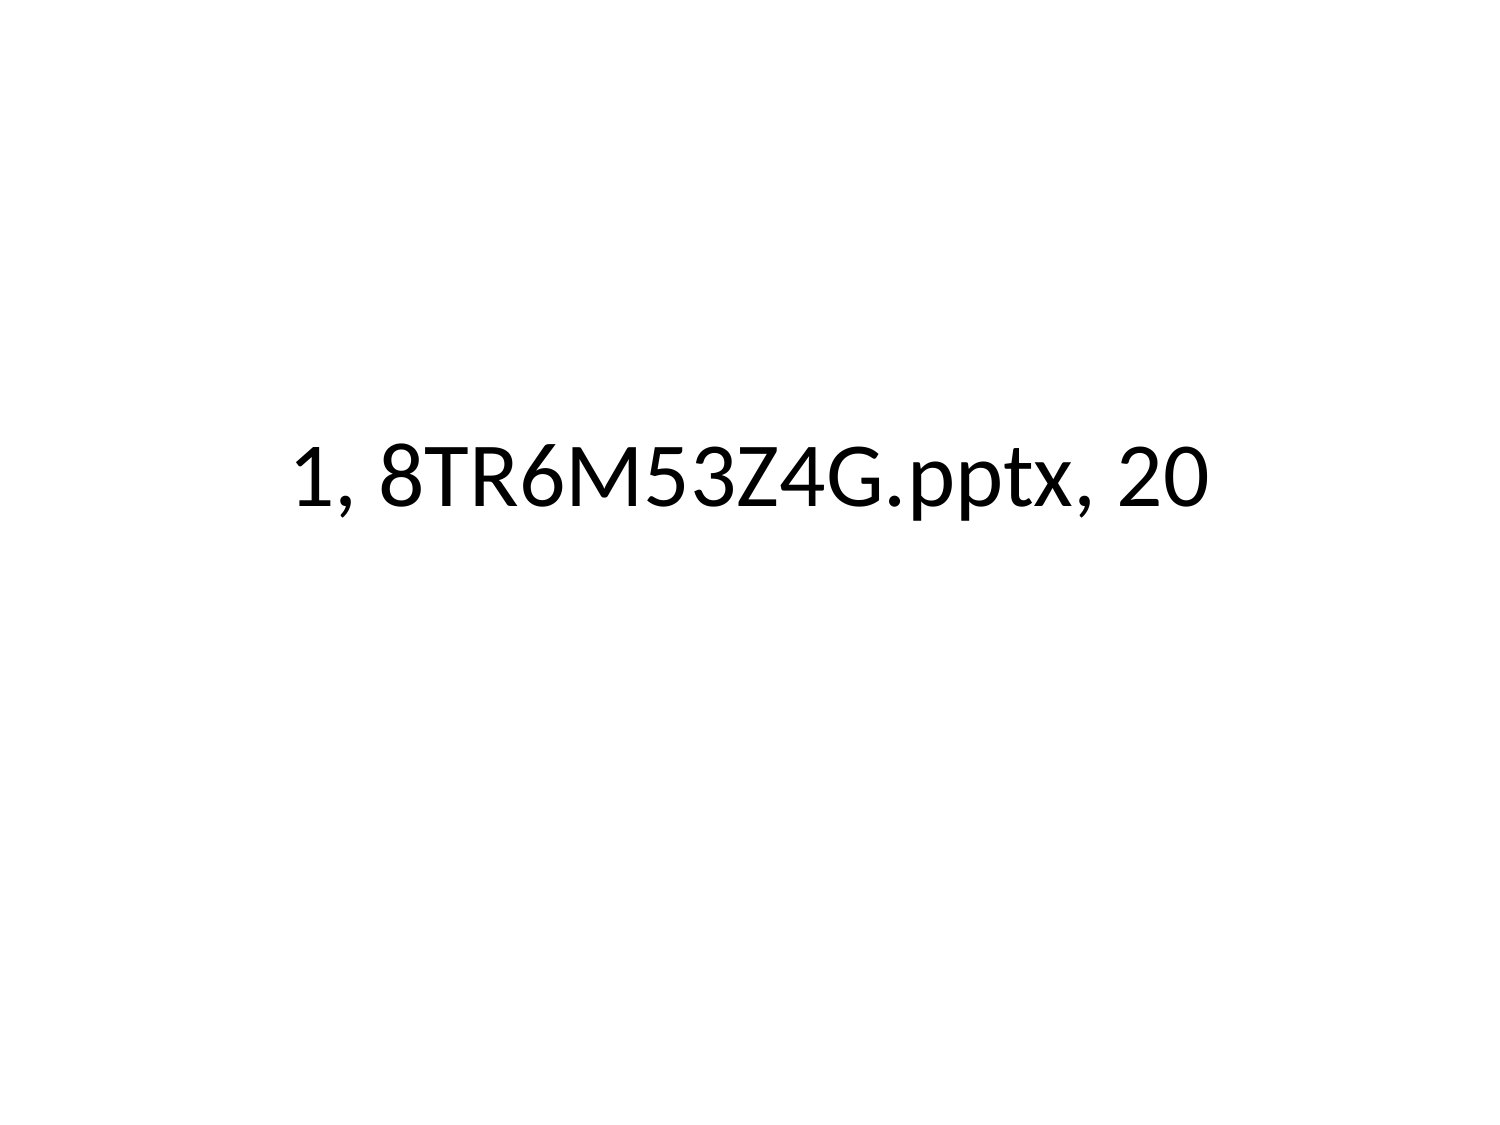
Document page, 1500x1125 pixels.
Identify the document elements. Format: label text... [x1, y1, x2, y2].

title 1, 8TR6M53Z4G.pptx, 20 [112, 349, 1388, 591]
